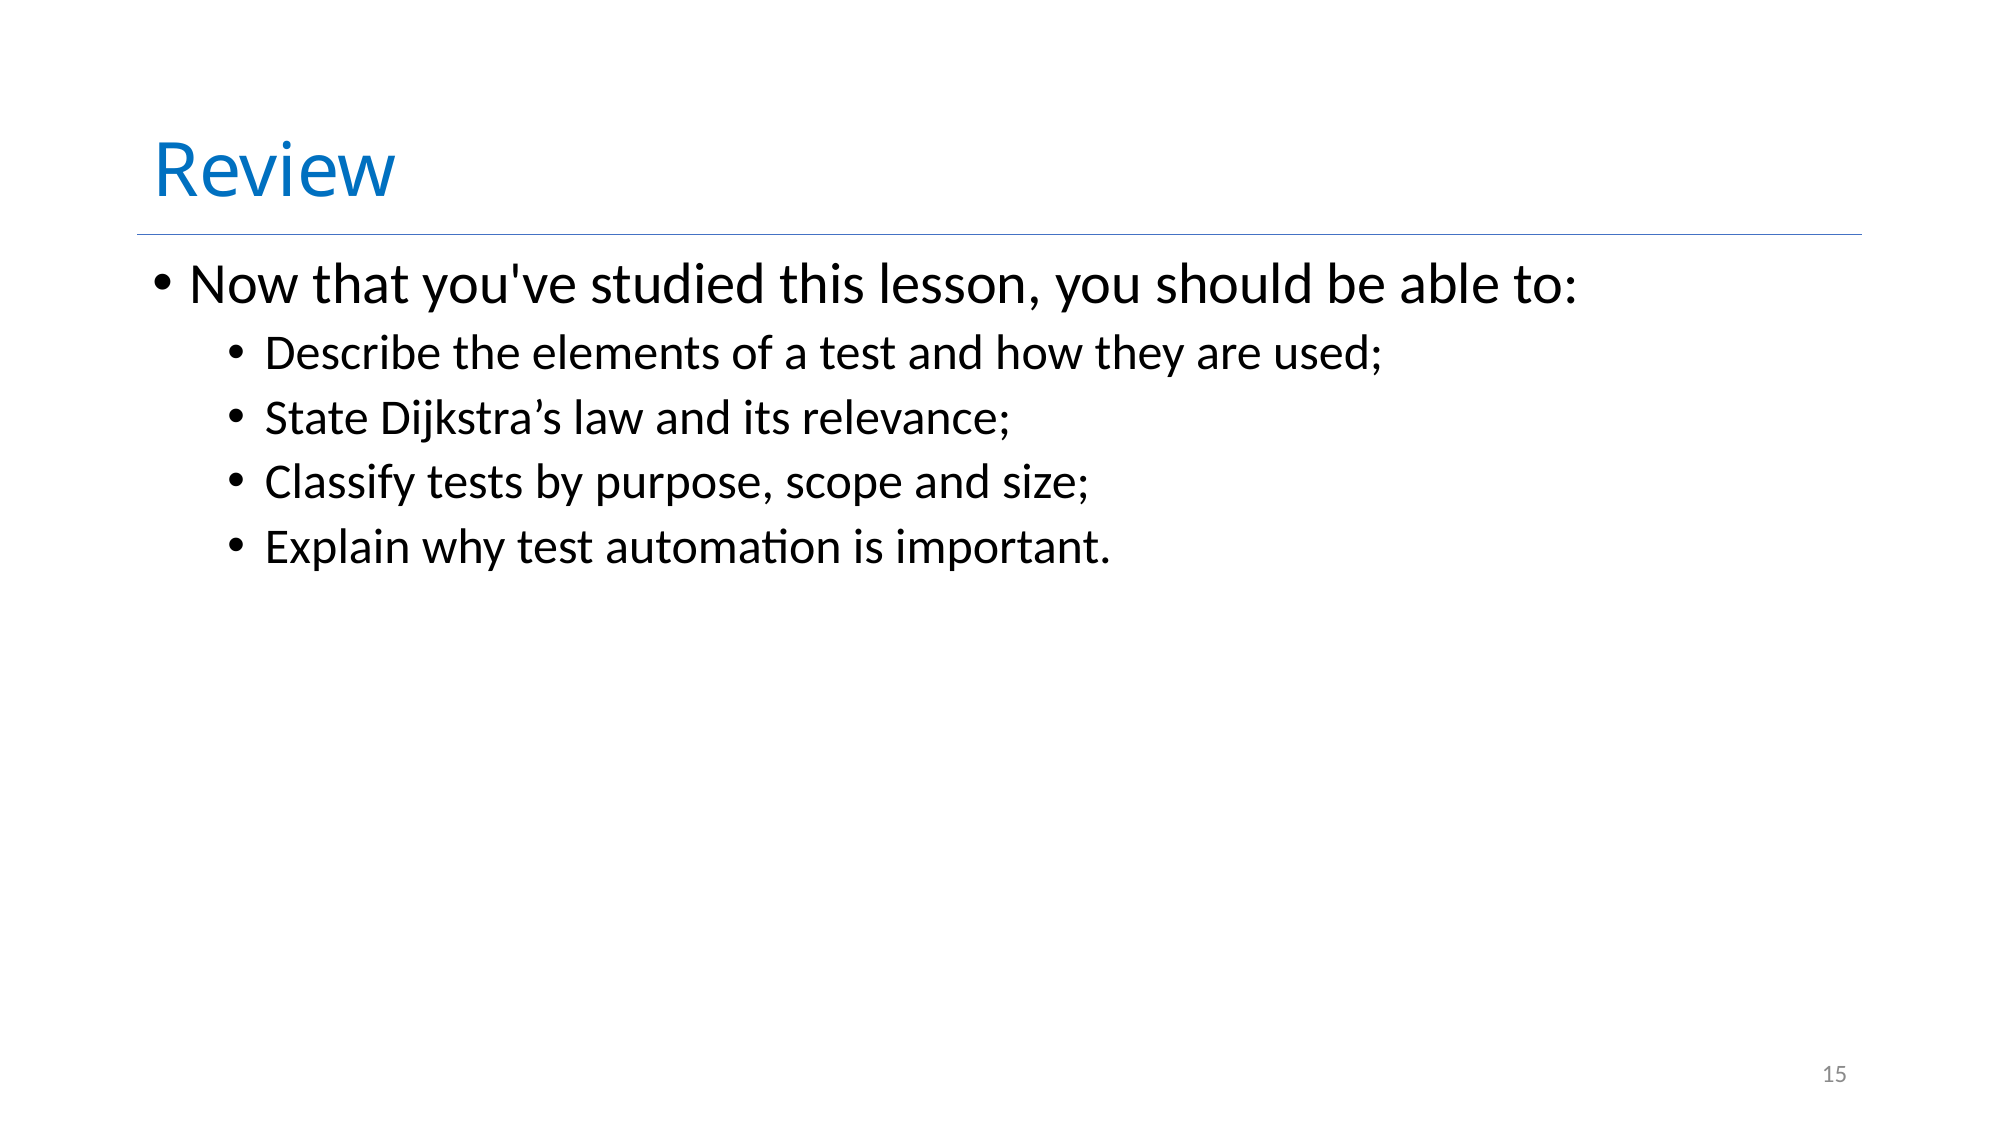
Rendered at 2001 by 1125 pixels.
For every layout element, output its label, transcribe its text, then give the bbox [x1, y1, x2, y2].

list Now that you've studied this lesson, you should be able to: Describe the elements of a test and how they are used; State Dijkstra’s law and its relevance; Classify tests by purpose, scope and size; Explain why test automation is important. [137, 246, 1815, 960]
title Review [137, 3, 1863, 221]
slide_number 15 [1412, 1042, 1863, 1103]
